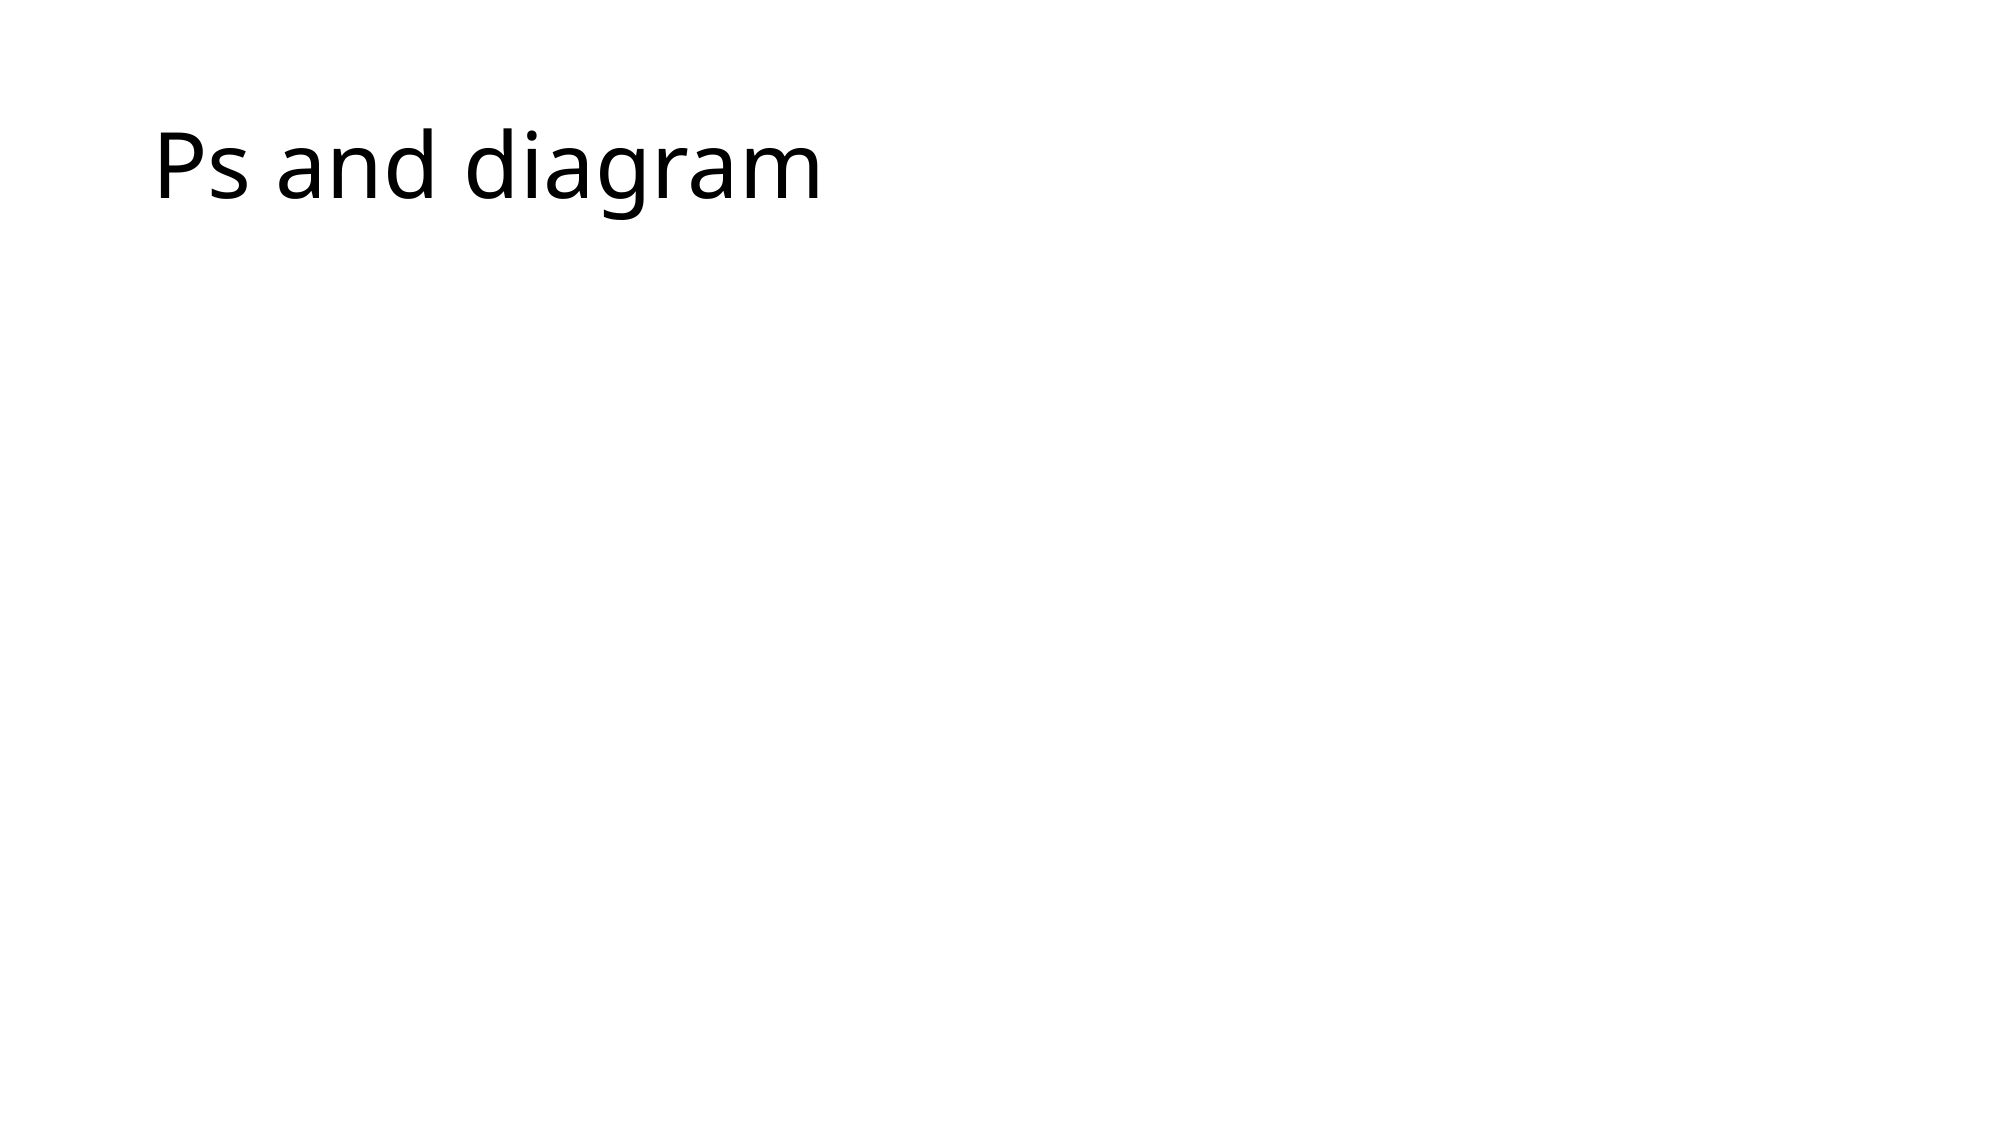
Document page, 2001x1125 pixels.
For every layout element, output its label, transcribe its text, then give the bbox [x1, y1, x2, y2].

title Ps and diagram [137, 59, 1863, 278]
